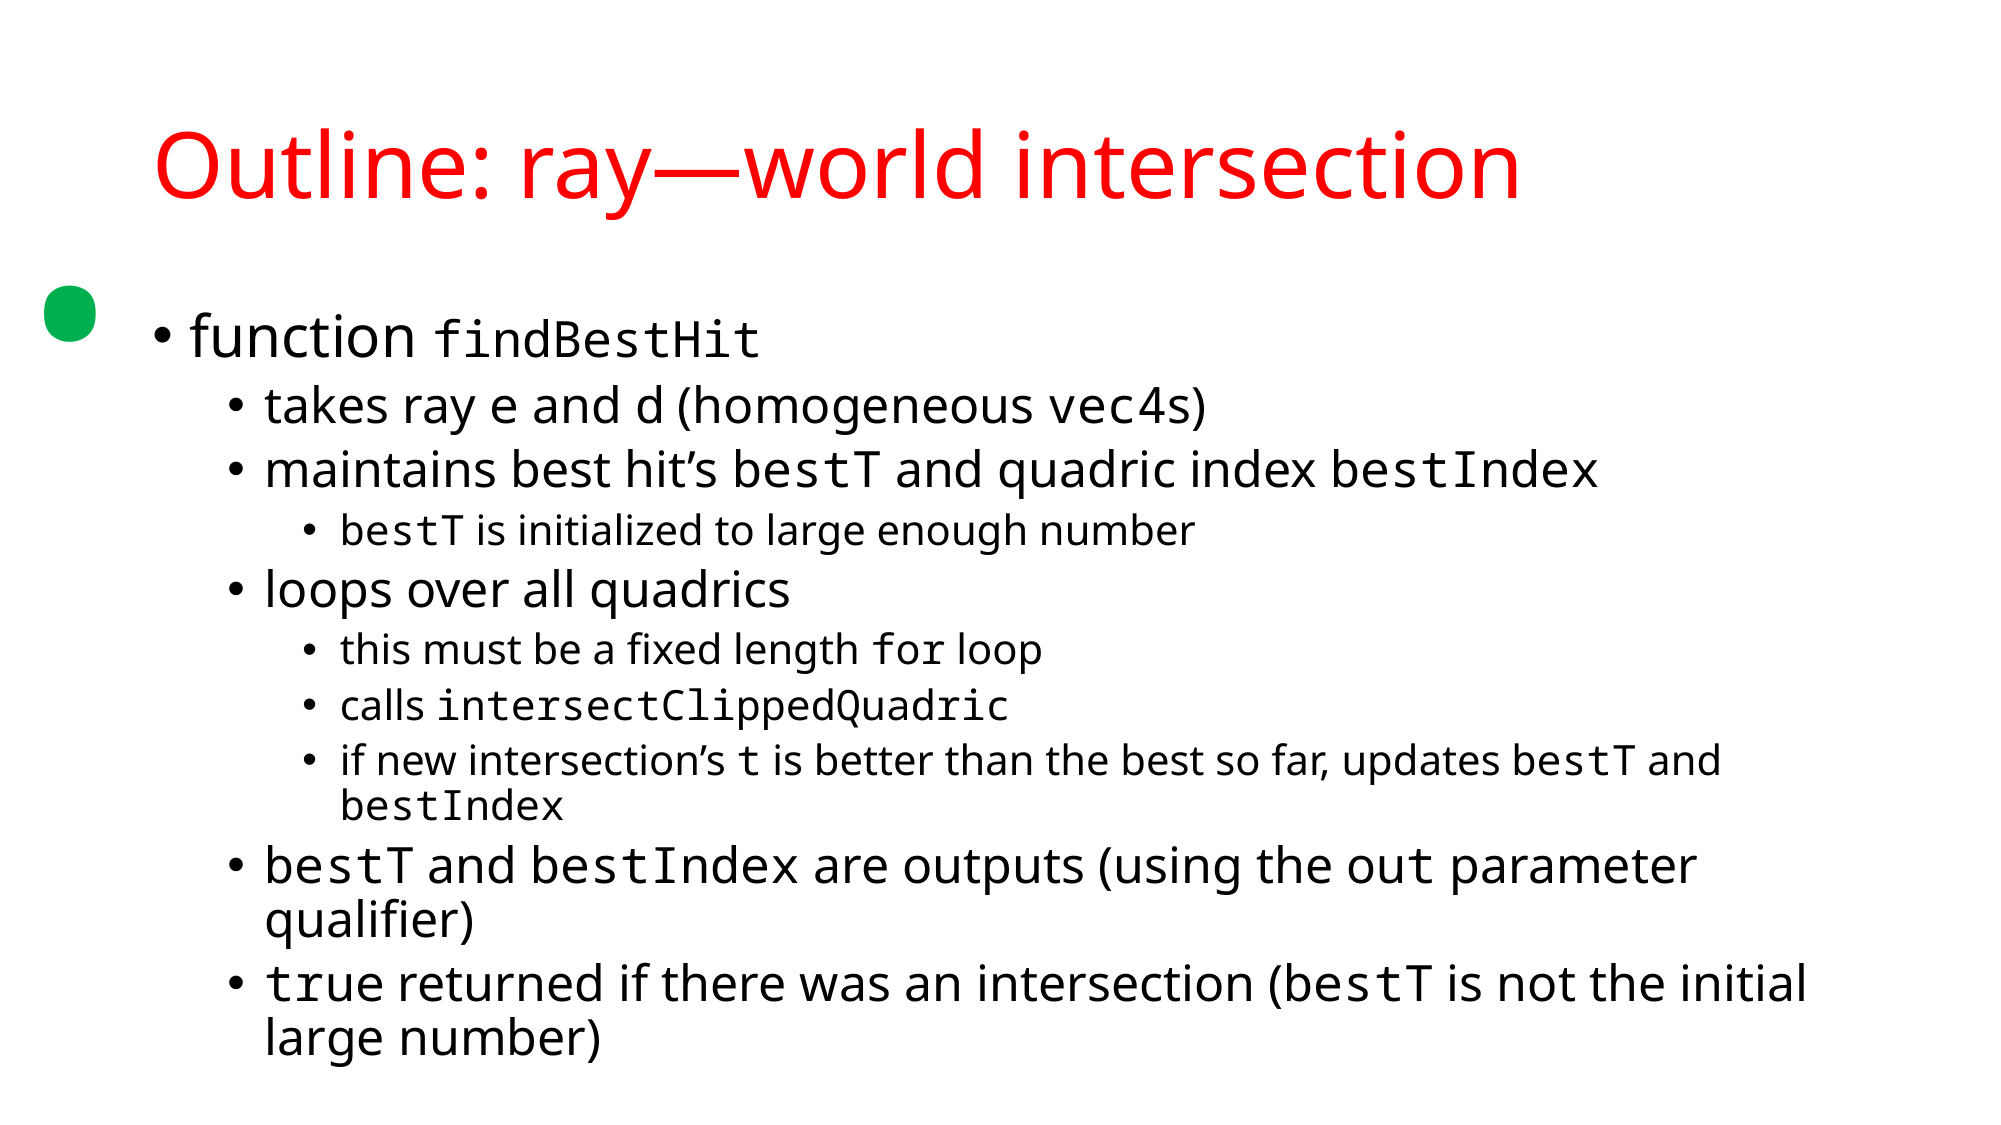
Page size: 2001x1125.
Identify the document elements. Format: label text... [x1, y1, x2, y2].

list function findBestHit takes ray e and d (homogeneous vec4s) maintains best hit’s bestT and quadric index bestIndex bestT is initialized to large enough number loops over all quadrics this must be a fixed length for loop calls intersectClippedQuadric if new intersection’s t is better than the best so far, updates bestT and bestIndex bestT and bestIndex are outputs (using the out parameter qualifier) true returned if there was an intersection (bestT is not the initial large number) [137, 299, 1915, 1014]
title Outline: ray—world intersection [137, 59, 1863, 278]
text_box . [0, 0, 86, 428]
